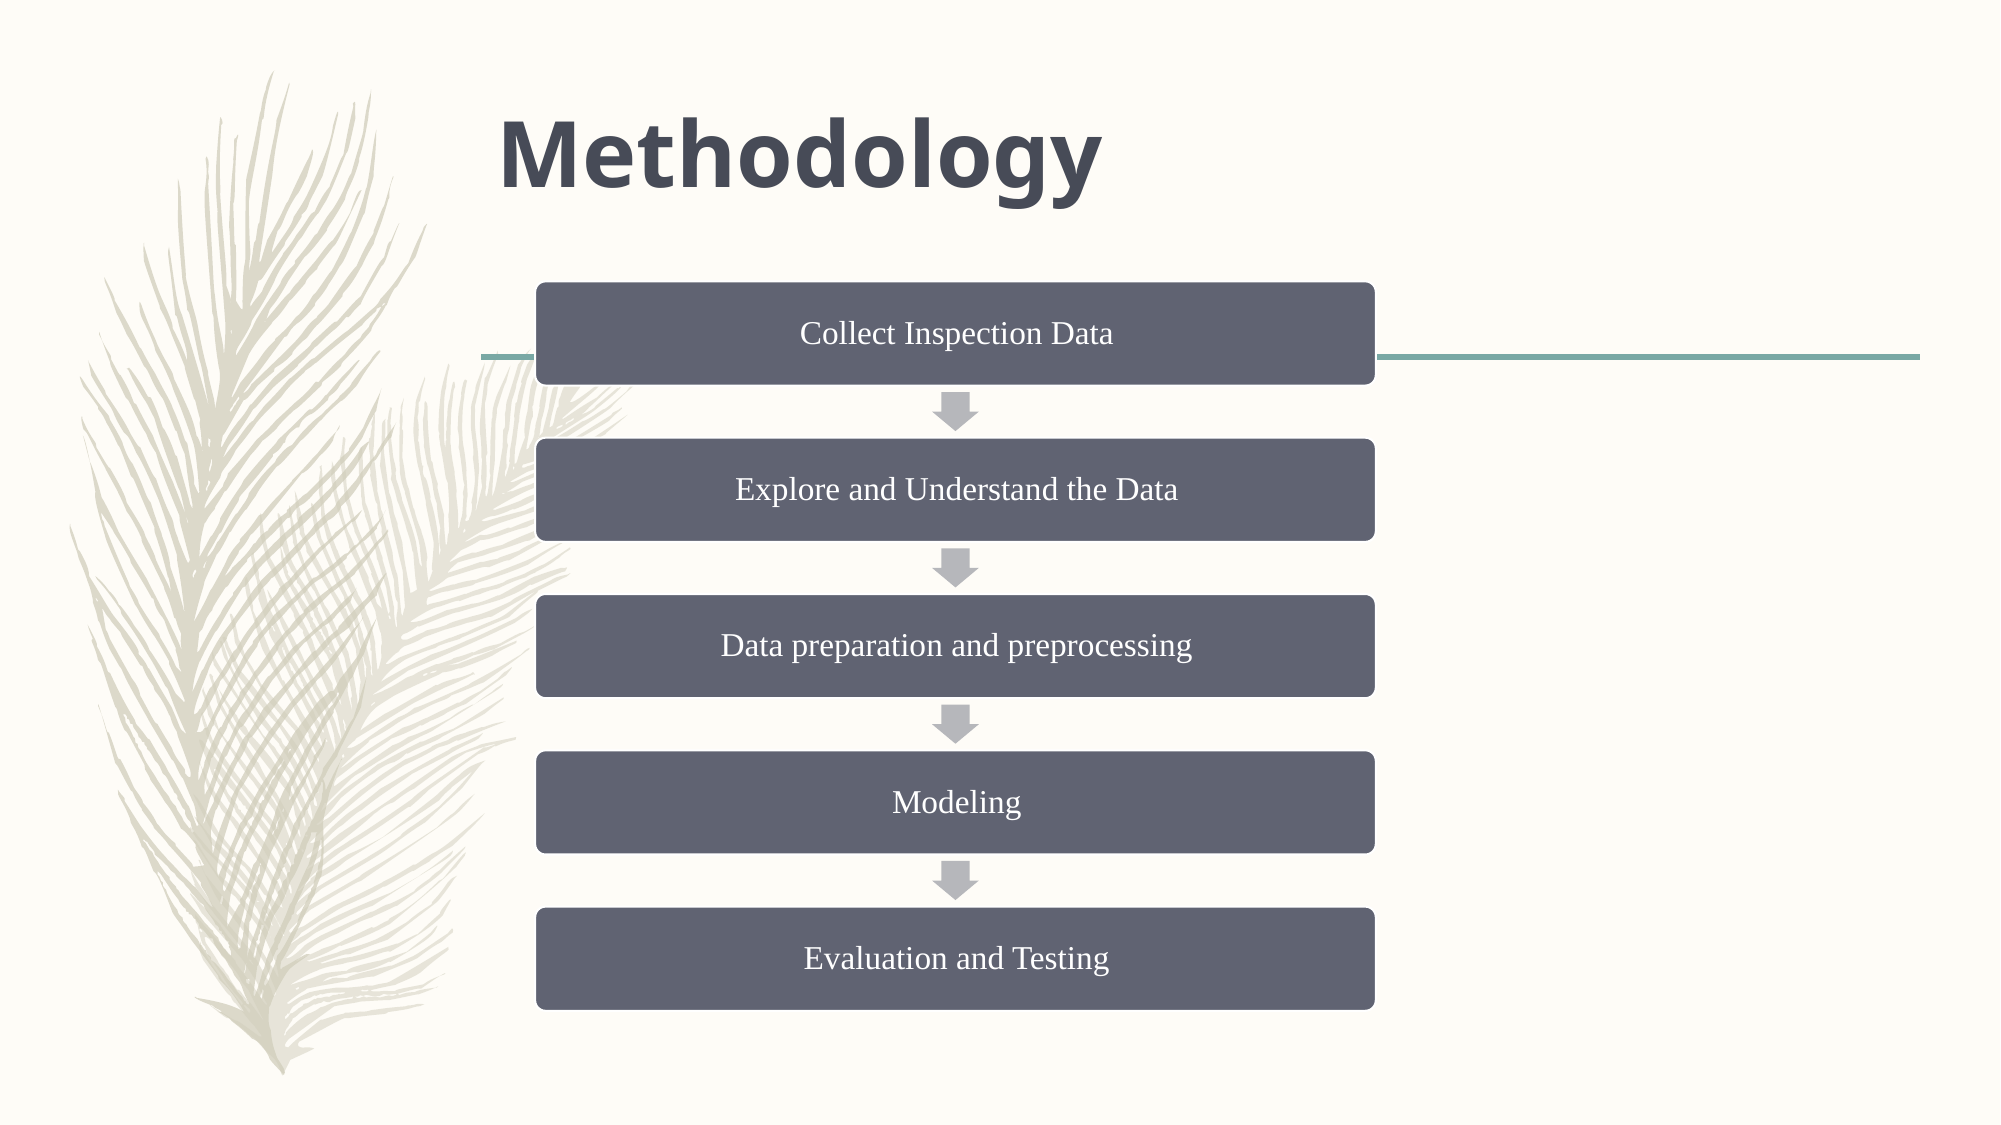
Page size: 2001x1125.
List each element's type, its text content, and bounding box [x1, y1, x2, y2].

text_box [115, 280, 1796, 1012]
title Methodology [481, 93, 1920, 350]
